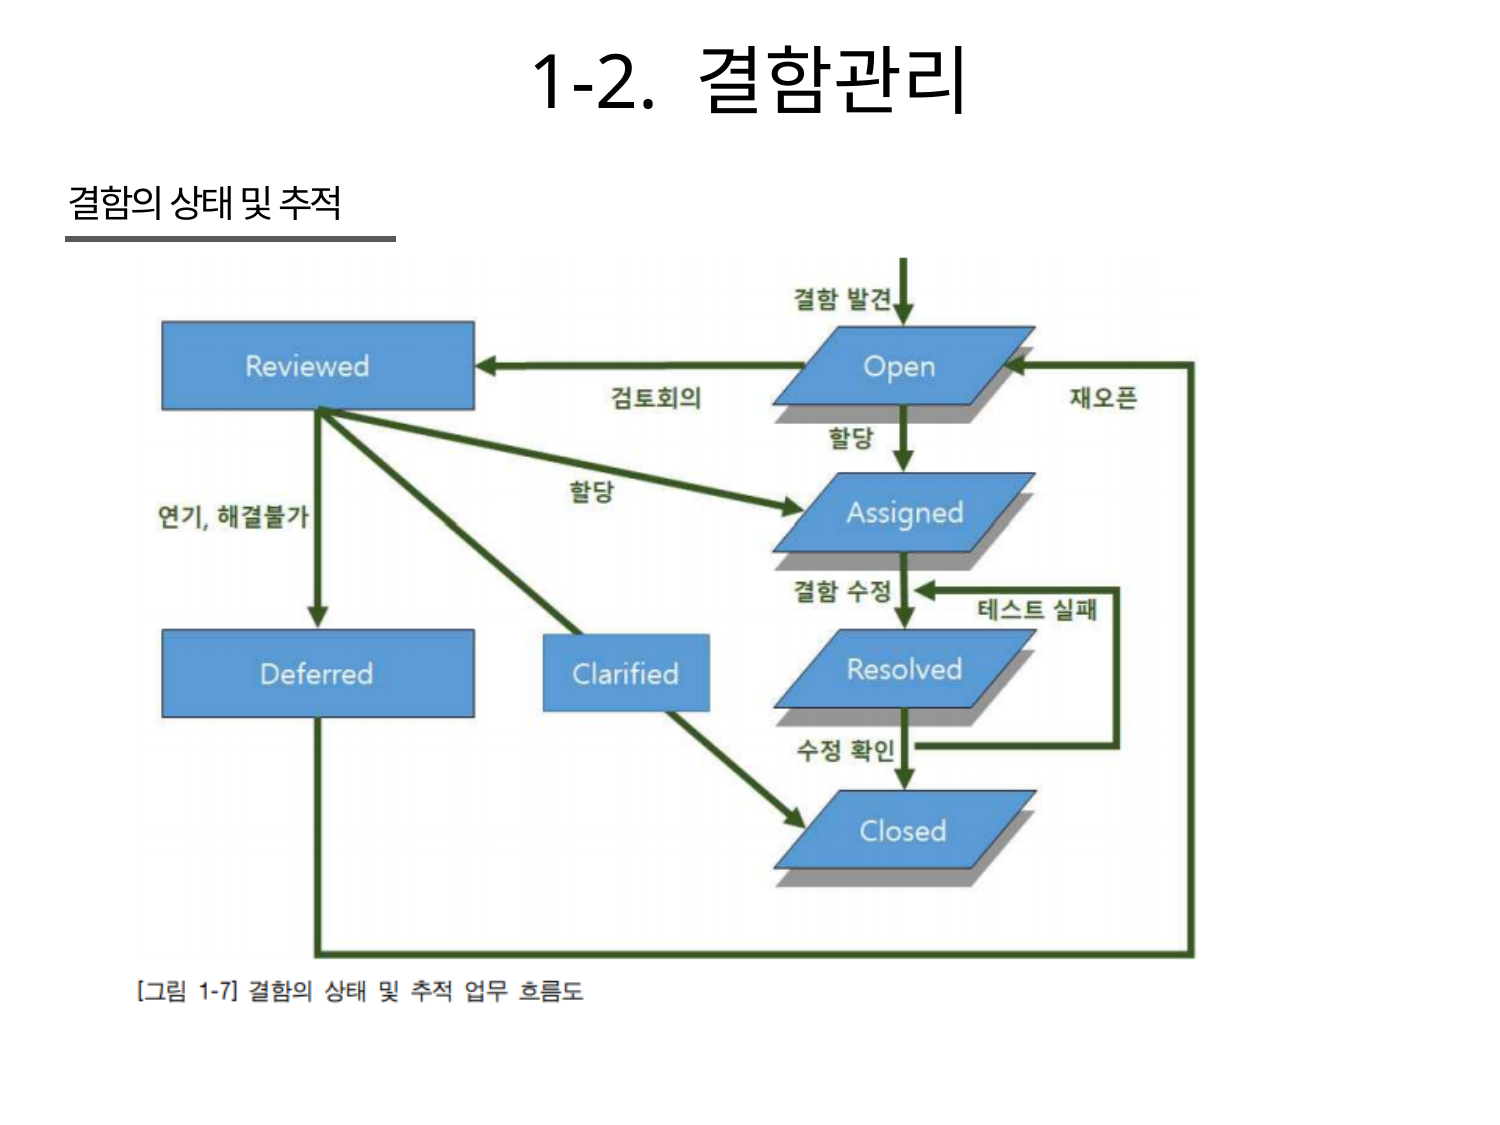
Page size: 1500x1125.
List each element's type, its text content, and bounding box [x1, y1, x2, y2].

title 1-2. 결함관리 [17, 7, 1483, 149]
picture [135, 255, 1200, 1014]
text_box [52, 172, 396, 240]
